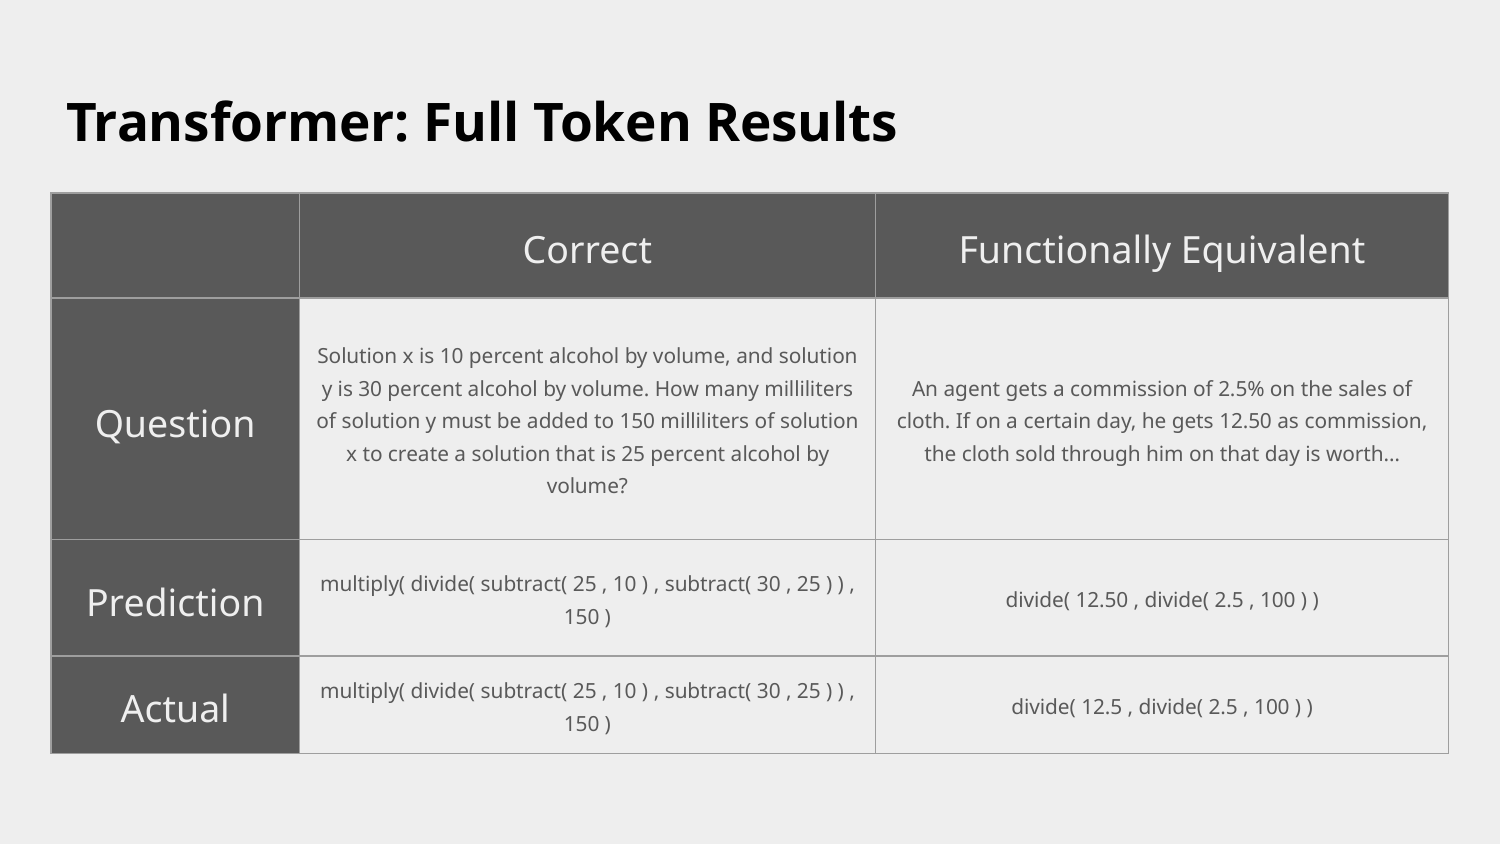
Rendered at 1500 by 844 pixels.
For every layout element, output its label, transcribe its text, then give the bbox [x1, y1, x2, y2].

table_cell divide( 12.5 , divide( 2.5 , 100 ) ) [876, 657, 1448, 753]
table_cell Actual [52, 657, 299, 753]
table_cell An agent gets a commission of 2.5% on the sales of cloth. If on a certain day, he gets 12.50 as commission, the cloth sold through him on that day is worth… [876, 299, 1448, 539]
table_cell Prediction [52, 540, 299, 655]
table_cell Solution x is 10 percent alcohol by volume, and solution y is 30 percent alcohol by volume. How many milliliters of solution y must be added to 150 milliliters of solution x to create a solution that is 25 percent alcohol by volume? [300, 299, 875, 539]
table_cell Question [52, 299, 299, 539]
table_cell multiply( divide( subtract( 25 , 10 ) , subtract( 30 , 25 ) ) , 150 ) [300, 540, 875, 655]
title Transformer: Full Token Results [51, 72, 1449, 167]
table_cell divide( 12.50 , divide( 2.5 , 100 ) ) [876, 540, 1448, 655]
table_header Functionally Equivalent [876, 194, 1448, 297]
table_header Correct [300, 194, 875, 297]
table_header [52, 194, 299, 297]
table_cell multiply( divide( subtract( 25 , 10 ) , subtract( 30 , 25 ) ) , 150 ) [300, 657, 875, 753]
